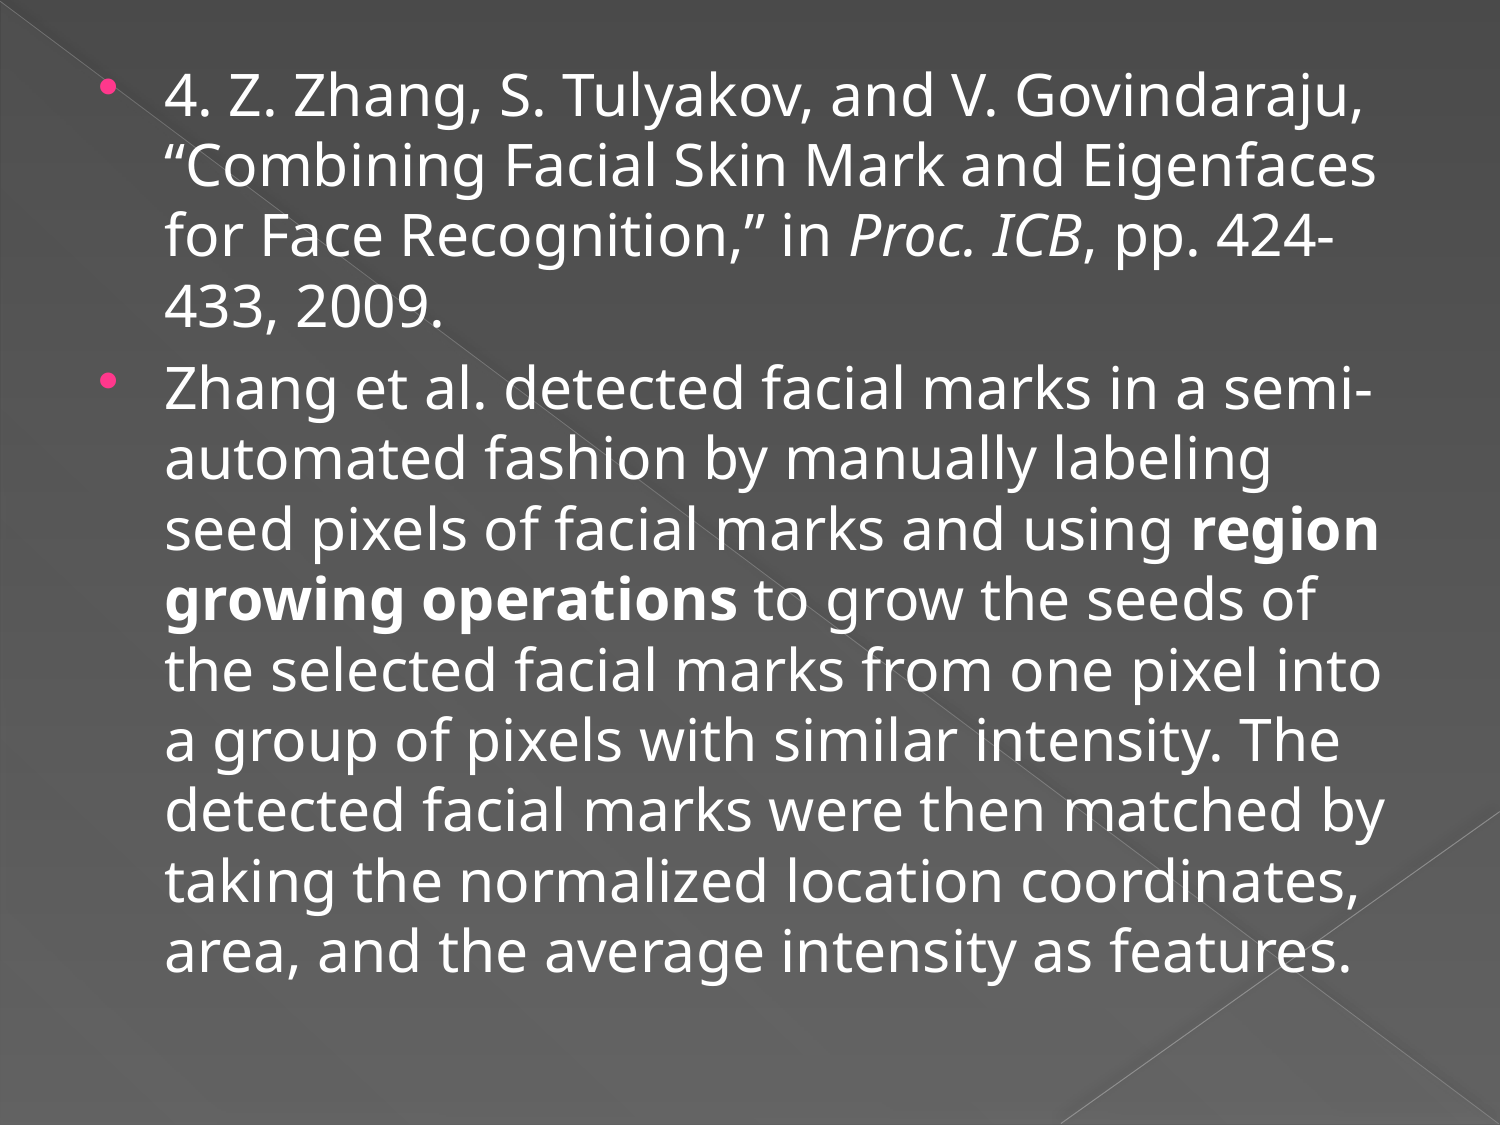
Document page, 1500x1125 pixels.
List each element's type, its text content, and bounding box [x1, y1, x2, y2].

list 4. Z. Zhang, S. Tulyakov, and V. Govindaraju, “Combining Facial Skin Mark and Eigenfaces for Face Recognition,” in Proc. ICB, pp. 424-433, 2009. Zhang et al. detected facial marks in a semi-automated fashion by manually labeling seed pixels of facial marks and using region growing operations to grow the seeds of the selected facial marks from one pixel into a group of pixels with similar intensity. The detected facial marks were then matched by taking the normalized location coordinates, area, and the average intensity as features. [75, 50, 1425, 1005]
